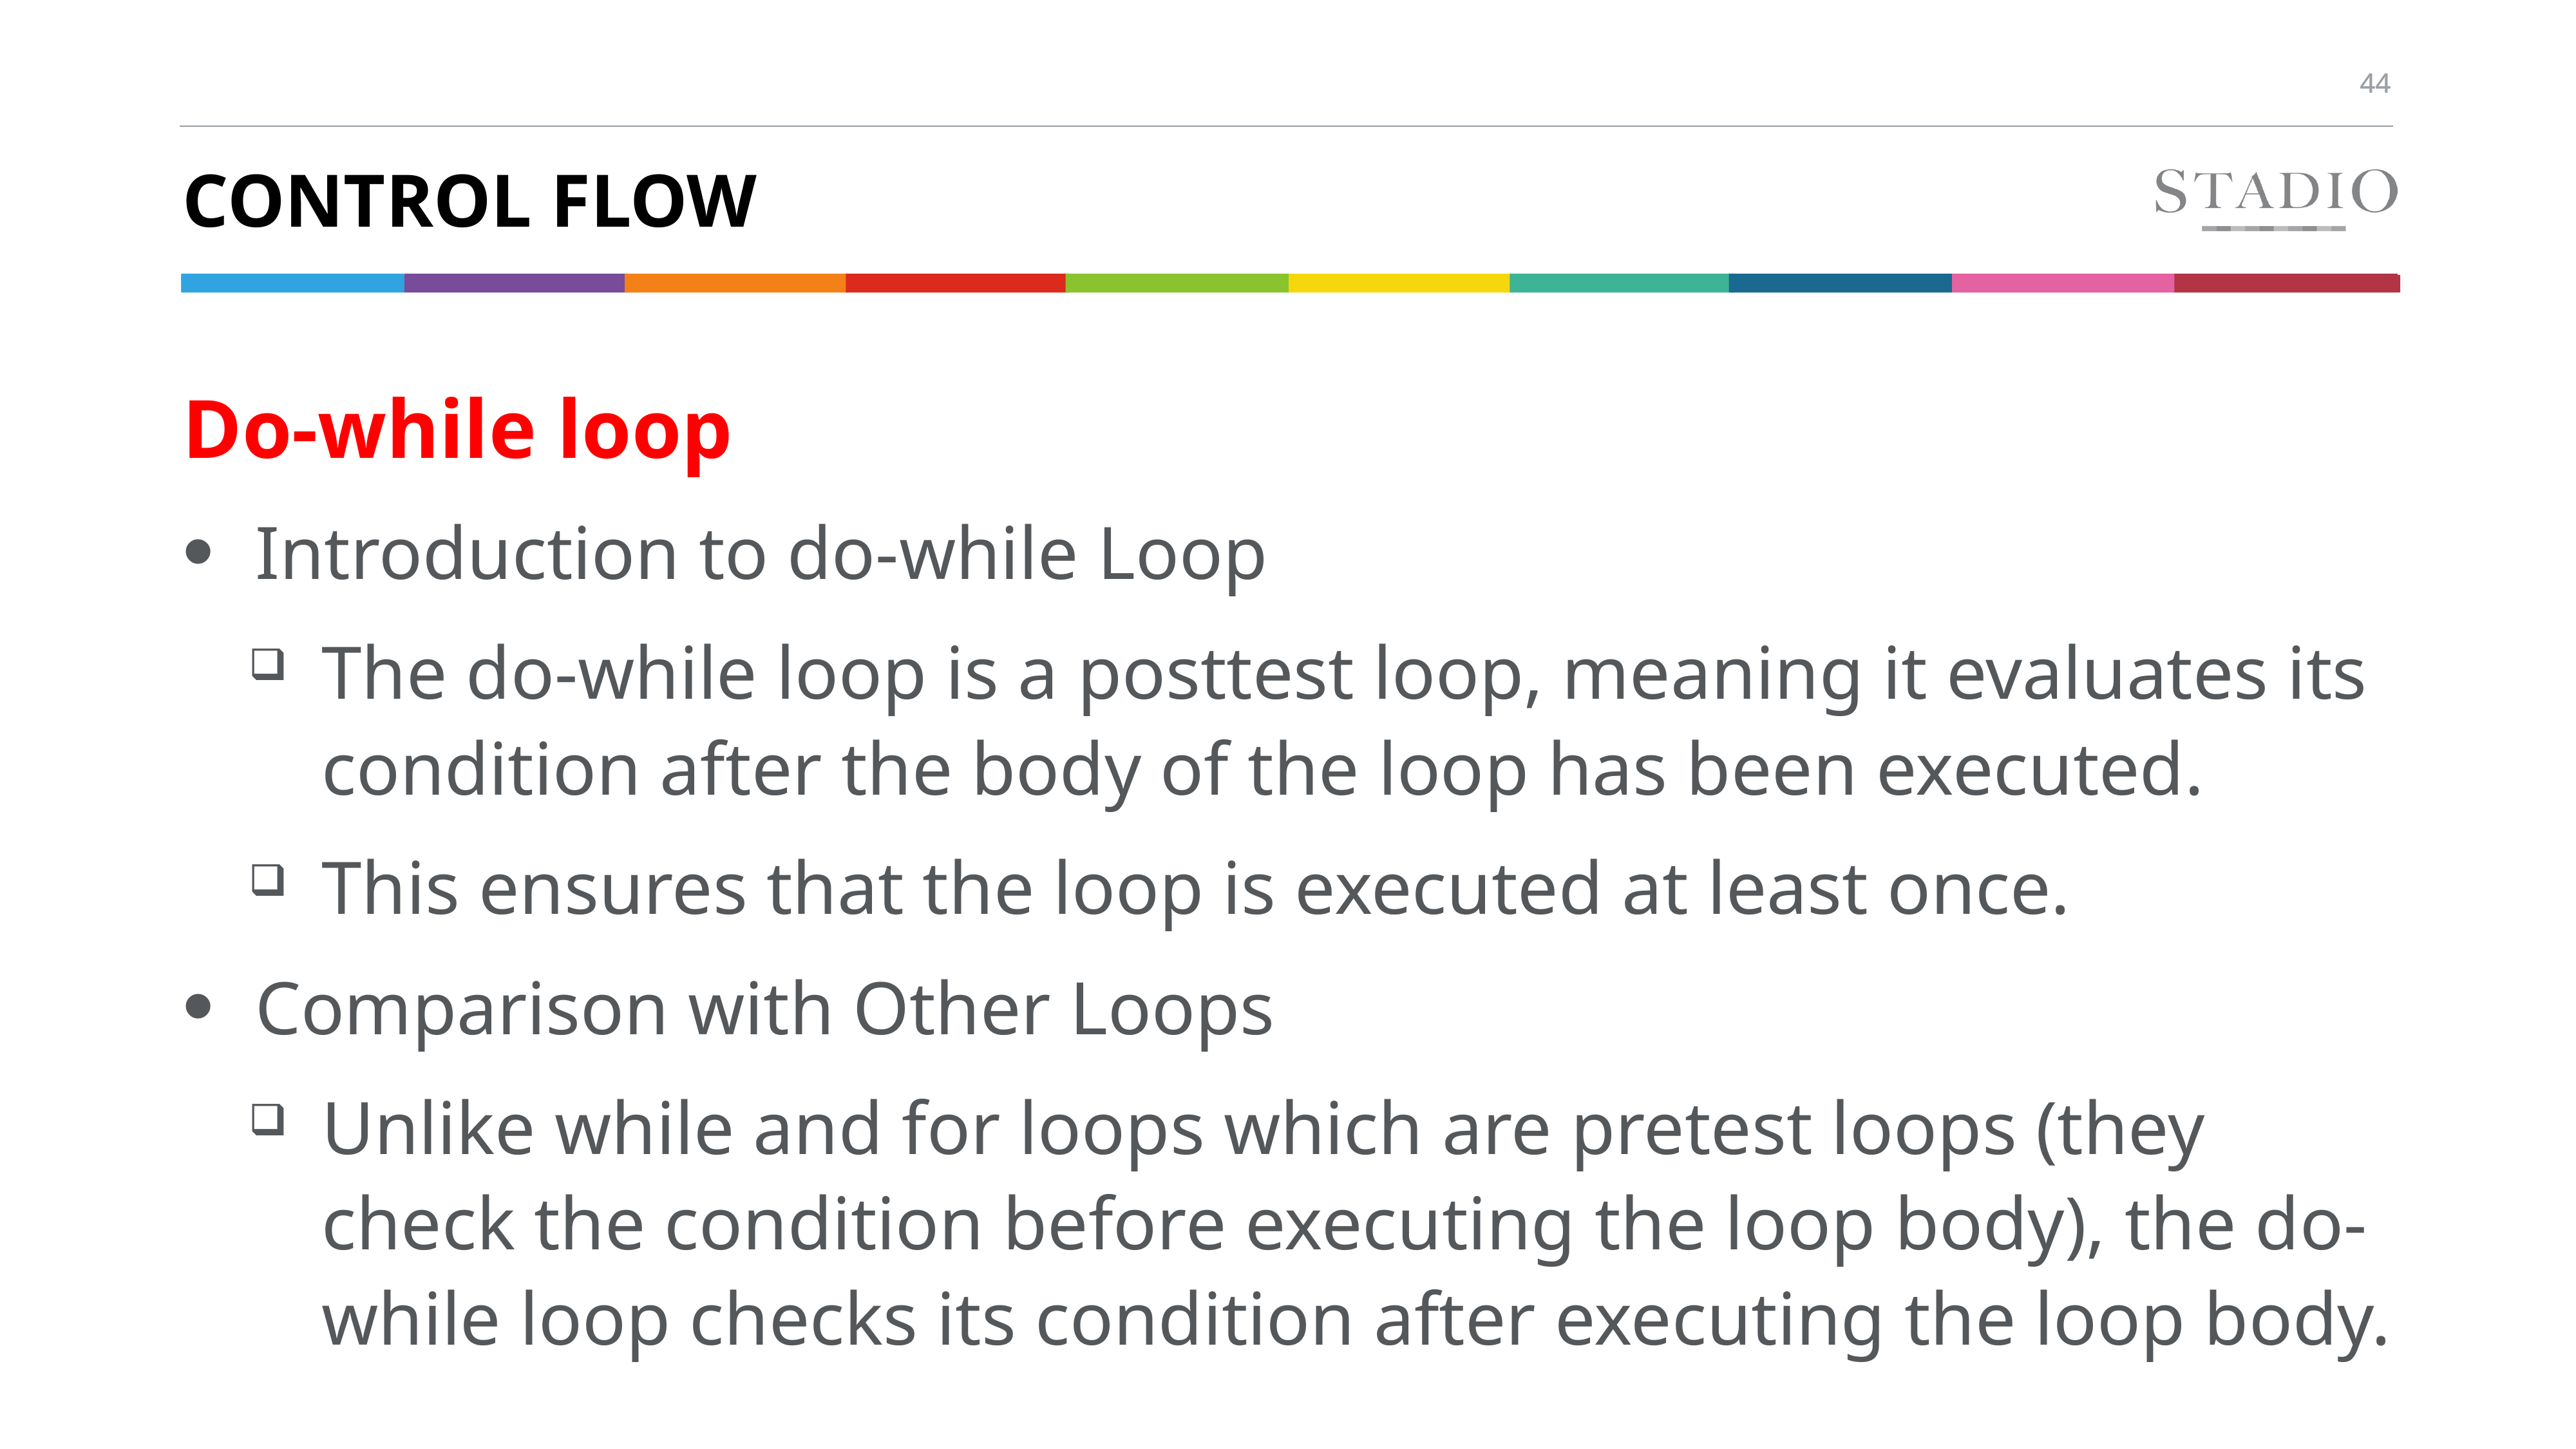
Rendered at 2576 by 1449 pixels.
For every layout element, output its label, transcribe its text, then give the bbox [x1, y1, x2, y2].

picture [2112, 126, 2441, 274]
title Control flow [182, 128, 2069, 131]
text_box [181, 273, 2398, 293]
text_box [178, 131, 2398, 279]
list Do-while loop Introduction to do-while Loop The do-while loop is a posttest loop, meaning it evaluates its condition after the body of the loop has been executed. This ensures that the loop is executed at least once. Comparison with Other Loops Unlike while and for loops which are pretest loops (they check the condition before executing the loop body), the do-while loop checks its condition after executing the loop body. [182, 367, 2402, 1370]
